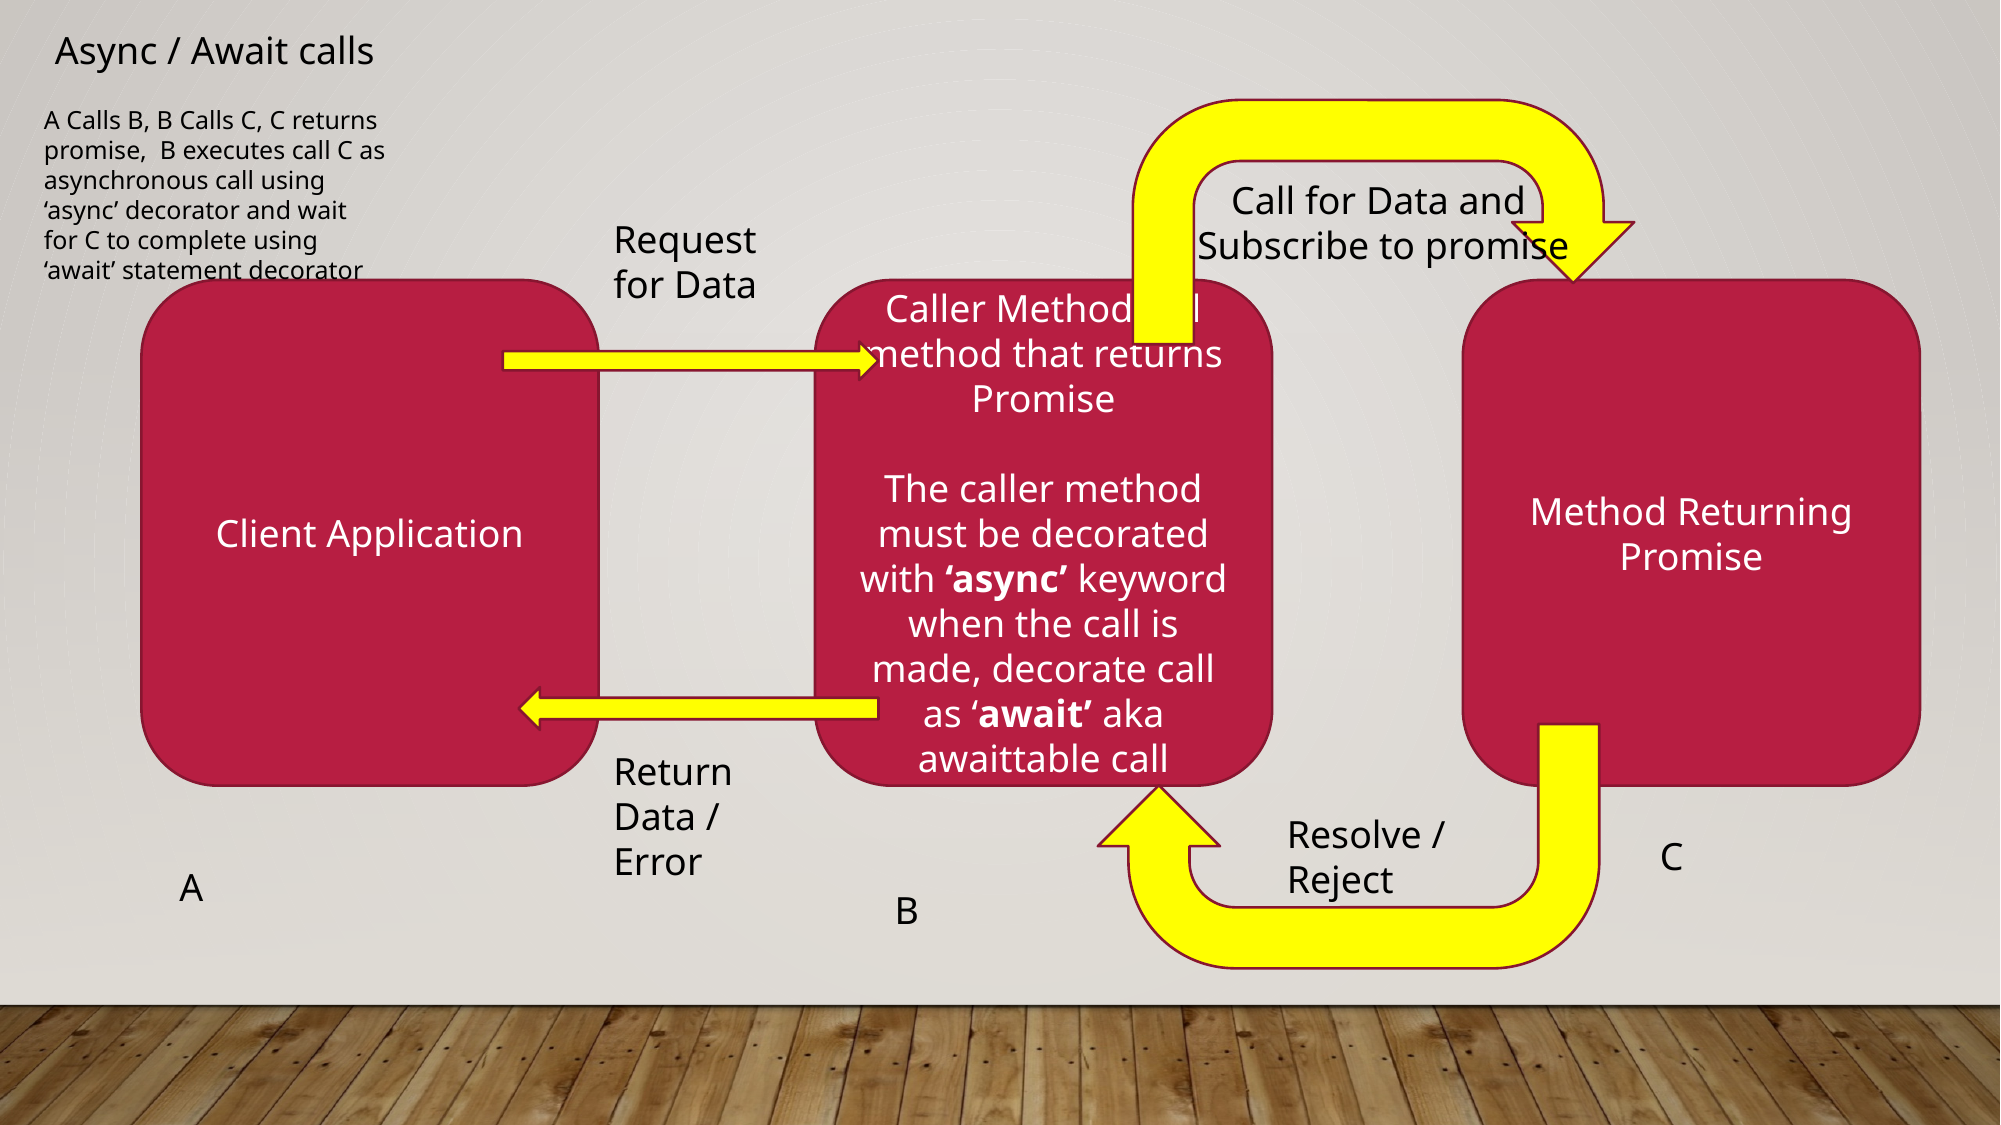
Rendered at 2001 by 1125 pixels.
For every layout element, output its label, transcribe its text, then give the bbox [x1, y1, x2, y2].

text_box A [164, 856, 422, 917]
text_box Async / Await calls [40, 19, 1000, 80]
text_box Return Data / Error [598, 740, 828, 890]
text_box [1096, 722, 1601, 970]
text_box C [1645, 826, 1902, 886]
text_box B [879, 879, 1137, 940]
text_box [517, 685, 880, 732]
text_box Client Application [140, 278, 600, 787]
text_box [501, 340, 880, 382]
text_box Method Returning Promise [1461, 278, 1922, 787]
text_box Call for Data and Subscribe to promise [1131, 98, 1636, 346]
text_box Caller Method call method that returns Promise The caller method must be decorated with ‘async’ keyword when the call is made, decorate call as ‘await’ aka awaittable call [813, 278, 1274, 787]
picture [0, 1005, 2000, 1125]
text_box Request for Data [598, 208, 828, 314]
text_box A Calls B, B Calls C, C returns promise, B executes call C as asynchronous call using ‘async’ decorator and wait for C to complete using ‘await’ statement decorator [29, 97, 403, 292]
text_box Resolve / Reject [1272, 804, 1484, 909]
